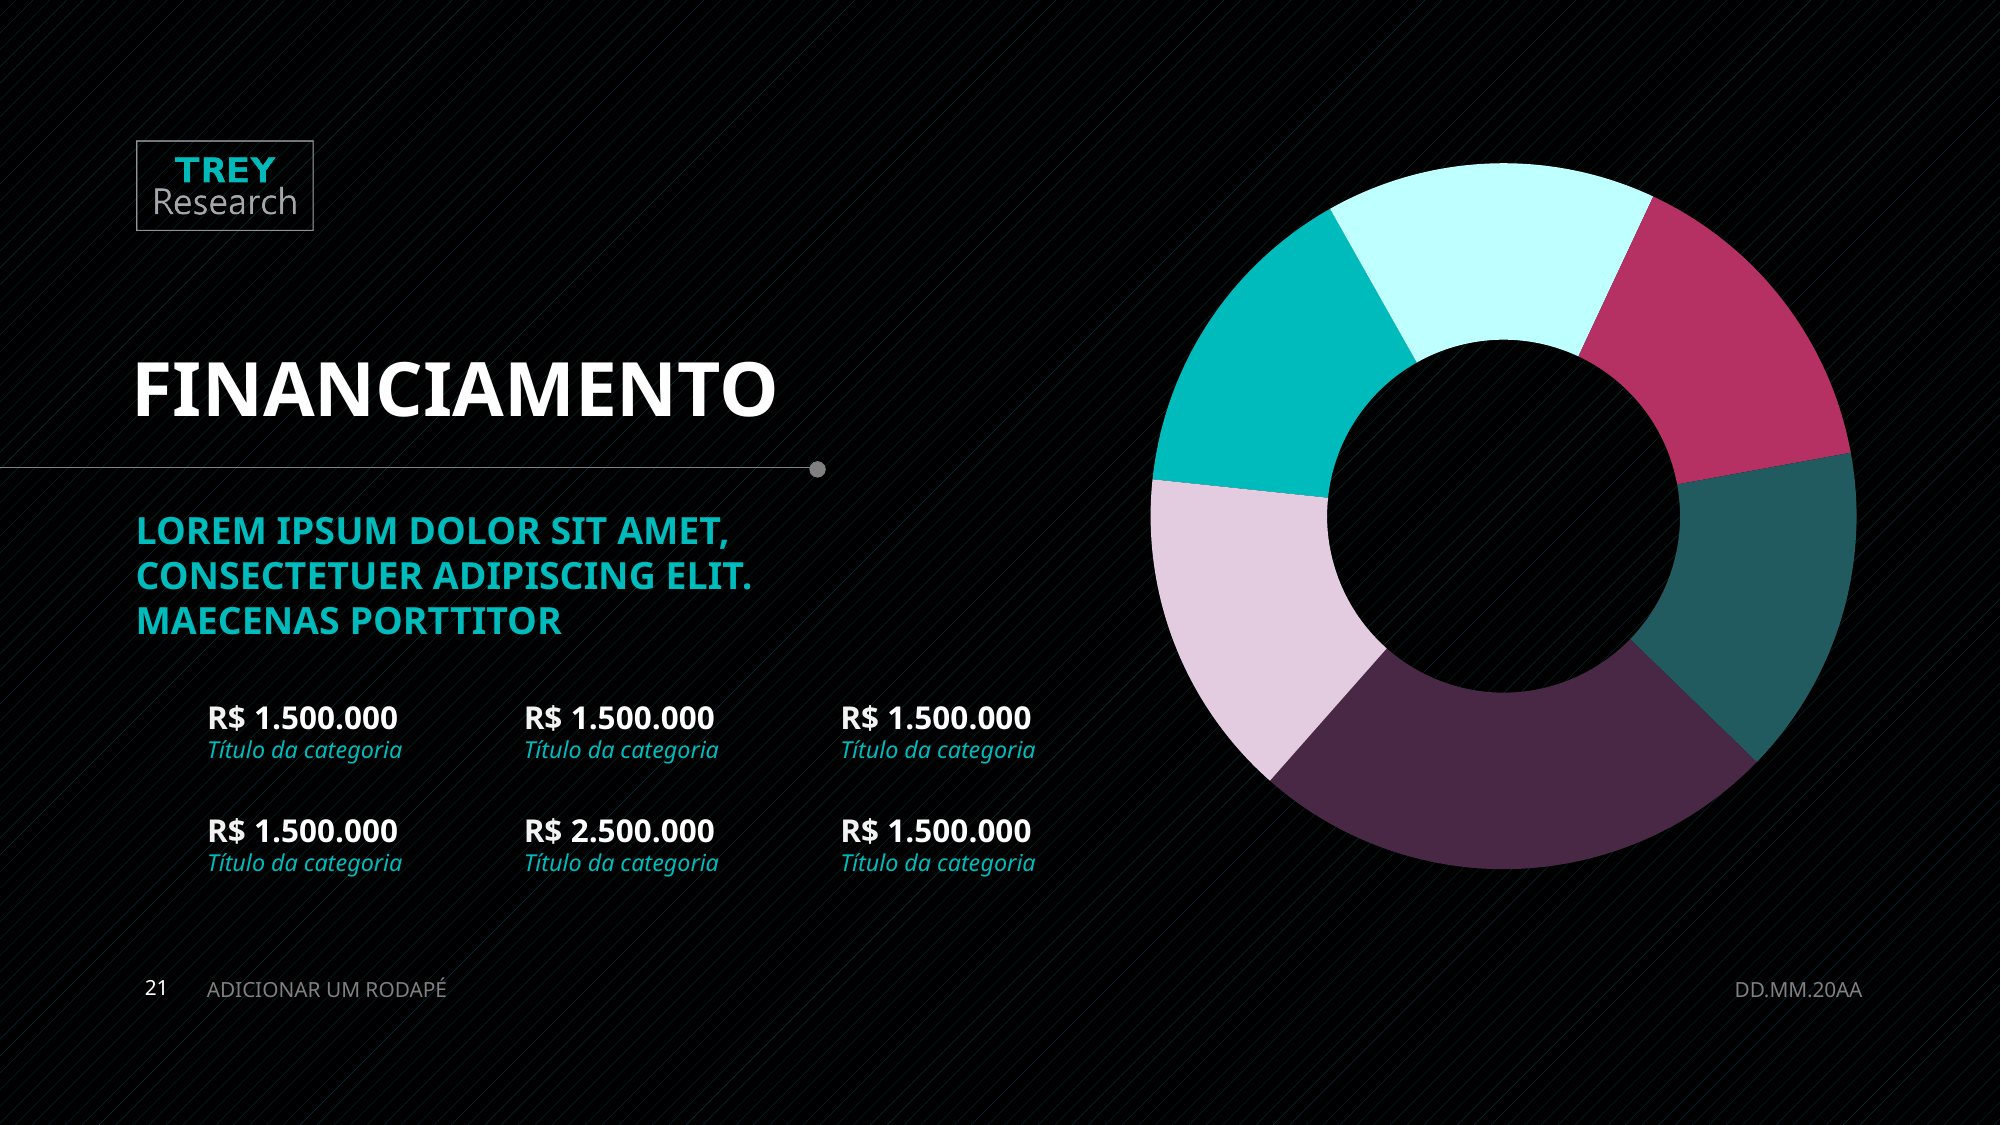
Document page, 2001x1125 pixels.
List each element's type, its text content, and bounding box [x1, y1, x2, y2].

list Título da categoria [840, 851, 1052, 893]
list R$ 1.500.000 [207, 791, 418, 850]
list R$ 1.500.000 [523, 678, 735, 737]
footer ADICIONAR UM RODAPÉ [191, 964, 671, 1014]
slide_number 21 [127, 964, 186, 1014]
list R$ 1.500.000 [207, 678, 418, 737]
list Título da categoria [207, 738, 419, 779]
picture [136, 140, 314, 231]
list LOREM IPSUM DOLOR SIT AMET, CONSECTETUER ADIPISCING ELIT. MAECENAS PORTTITOR [135, 507, 865, 673]
list Título da categoria [523, 851, 735, 892]
list Título da categoria [840, 738, 1052, 780]
list R$ 1.500.000 [840, 679, 1052, 737]
list R$ 1.500.000 [840, 792, 1052, 850]
chart [1135, 141, 1872, 892]
slide_number DD.MM.20AA [1643, 964, 1863, 1014]
list Título da categoria [523, 738, 735, 779]
list R$ 2.500.000 [523, 791, 735, 850]
list Título da categoria [207, 851, 419, 892]
title FINANCIAMENTO [131, 239, 864, 433]
